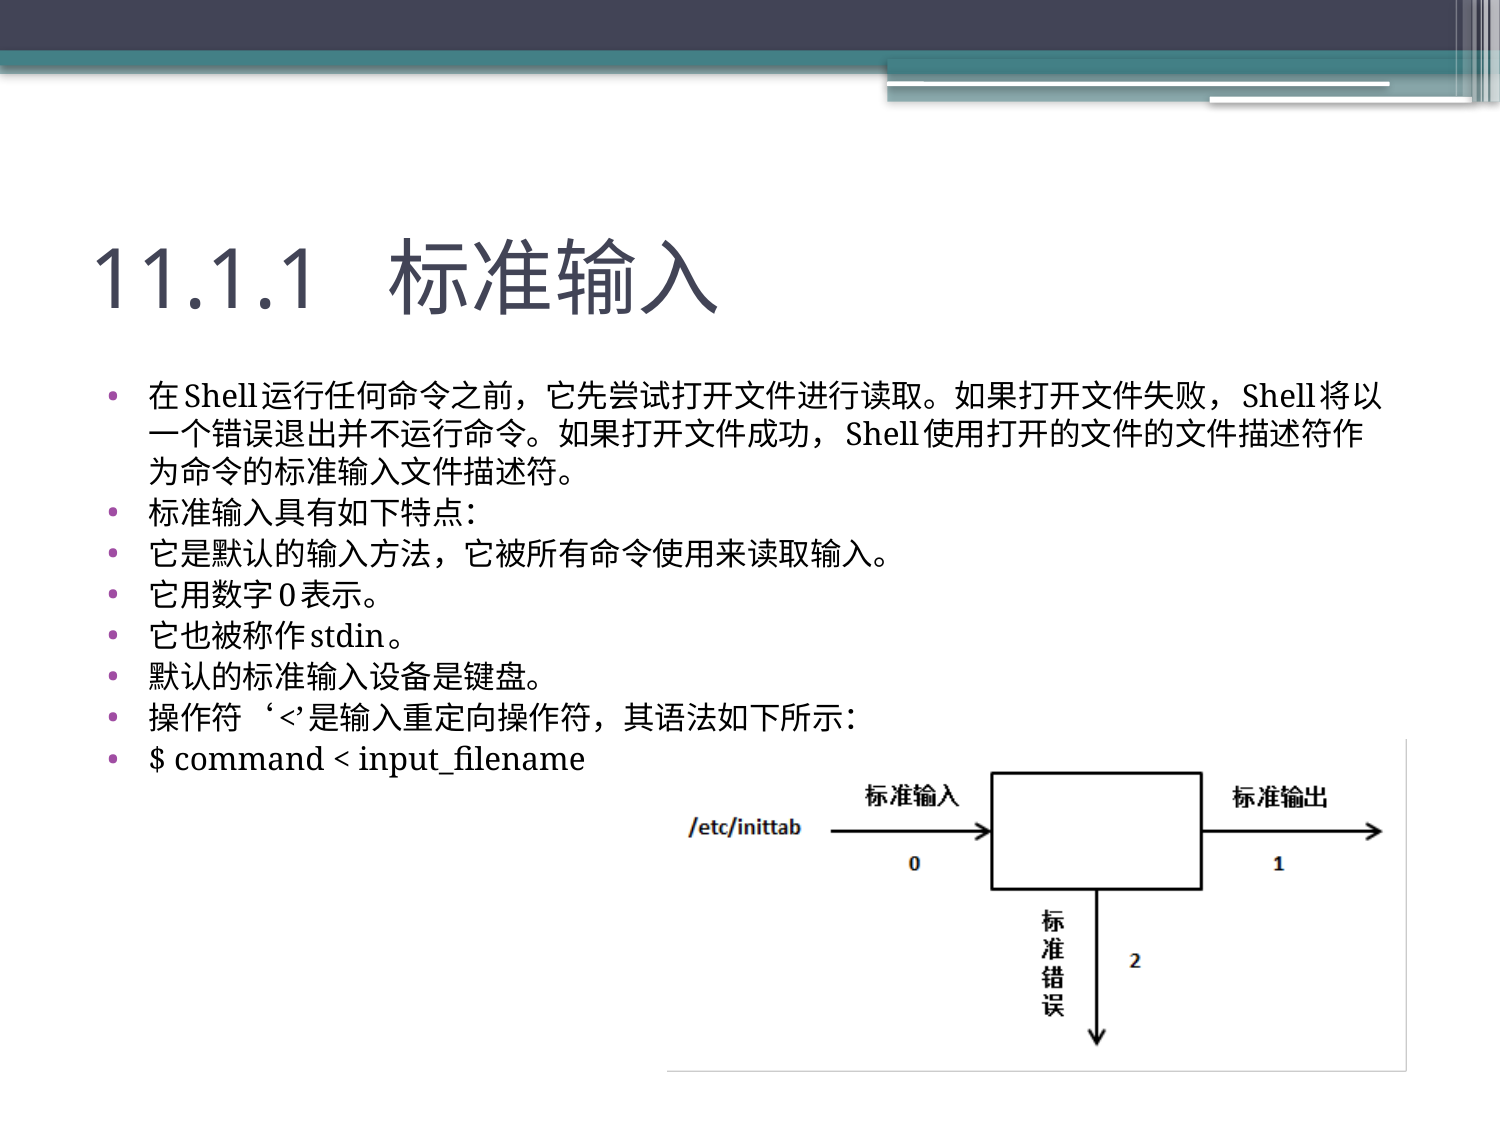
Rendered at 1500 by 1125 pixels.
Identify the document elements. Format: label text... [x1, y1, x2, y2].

title 11.1.1 标准输入 [75, 187, 1425, 363]
list 在Shell运行任何命令之前，它先尝试打开文件进行读取。如果打开文件失败，Shell将以一个错误退出并不运行命令。如果打开文件成功，Shell使用打开的文件的文件描述符作为命令的标准输入文件描述符。 标准输入具有如下特点： 它是默认的输入方法，它被所有命令使用来读取输入。 它用数字0表示。 它也被称作stdin。 默认的标准输入设备是键盘。 操作符‘<’是输入重定向操作符，其语法如下所示： $ command < input_filename [75, 368, 1408, 787]
picture [667, 739, 1409, 1073]
